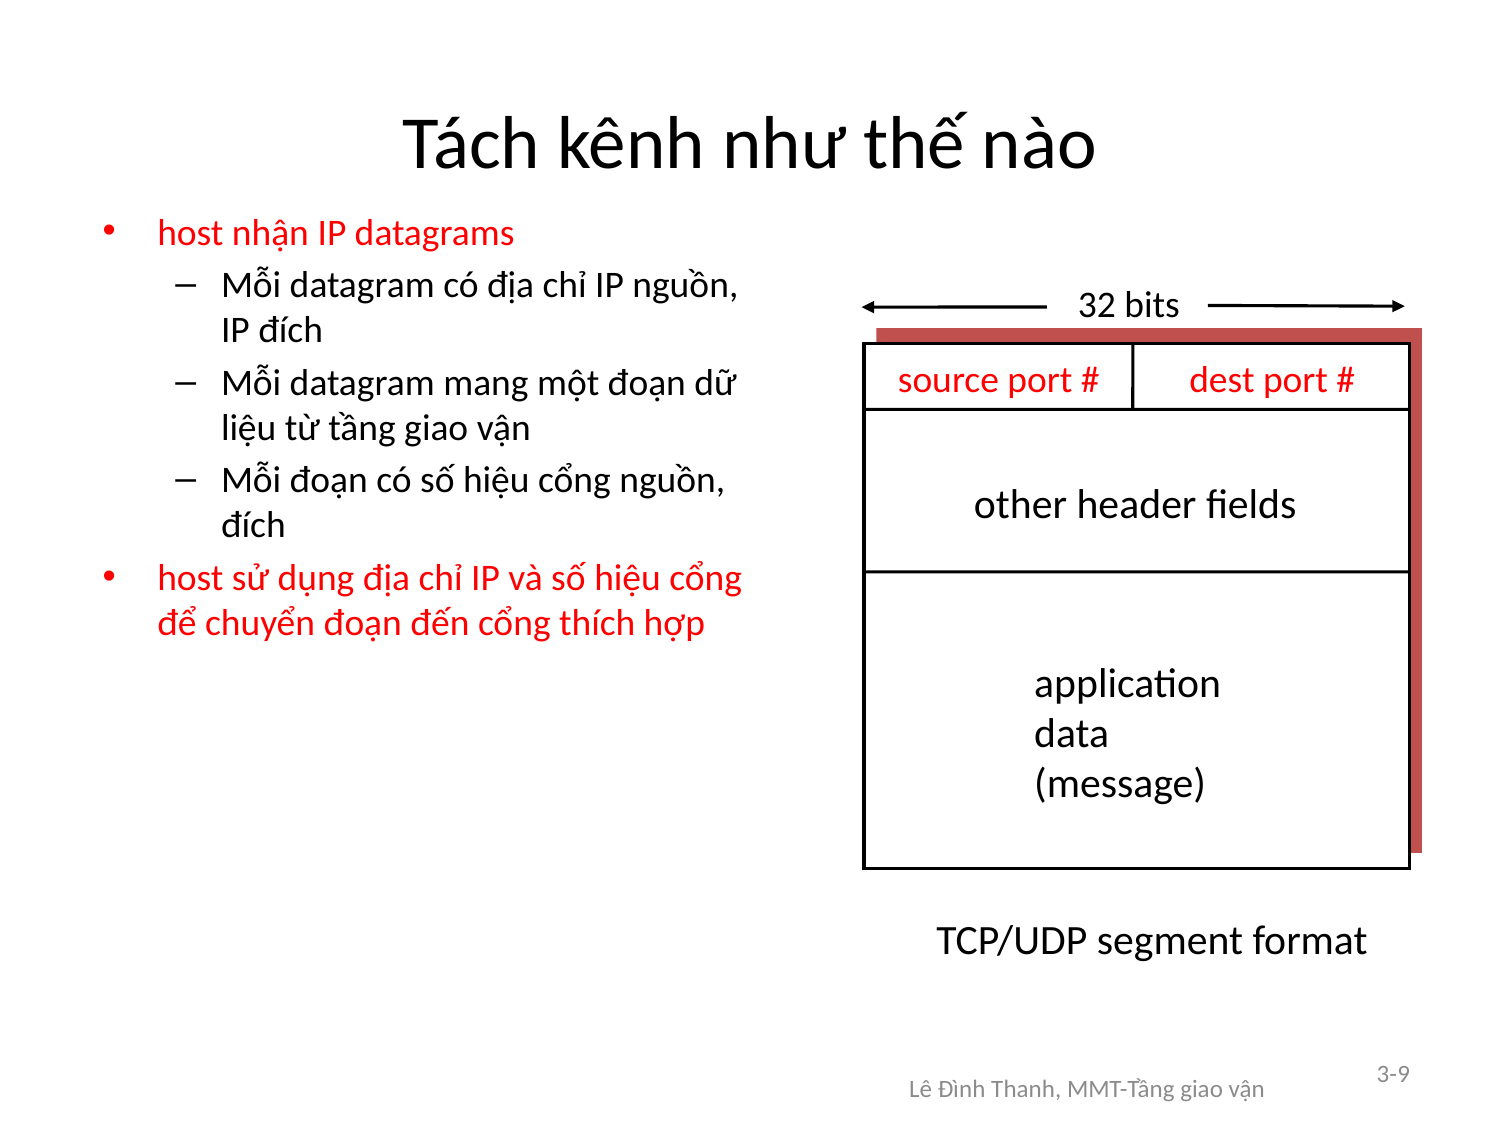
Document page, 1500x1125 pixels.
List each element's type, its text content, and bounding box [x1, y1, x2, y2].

title Tách kênh như thế nào [75, 45, 1425, 233]
text_box application data (message) [1019, 648, 1237, 813]
text_box dest port # [1174, 347, 1371, 408]
text_box [1207, 299, 1405, 313]
text_box TCP/UDP segment format [921, 905, 1383, 970]
text_box 32 bits [1063, 273, 1195, 333]
text_box source port # [883, 347, 1115, 408]
text_box [876, 328, 1422, 853]
slide_number 3-9 [1074, 1042, 1425, 1103]
text_box [863, 343, 1410, 869]
list host nhận IP datagrams Mỗi datagram có địa chỉ IP nguồn, IP đích Mỗi datagram mang một đoạn dữ liệu từ tầng giao vận Mỗi đoạn có số hiệu cổng nguồn, đích host sử dụng địa chỉ IP và số hiệu cổng để chuyển đoạn đến cổng thích hợp [87, 200, 763, 658]
text_box [861, 300, 1047, 314]
text_box other header fields [959, 469, 1312, 534]
footer Lê Đình Thanh, MMT-Tầng giao vận [812, 1050, 1363, 1125]
